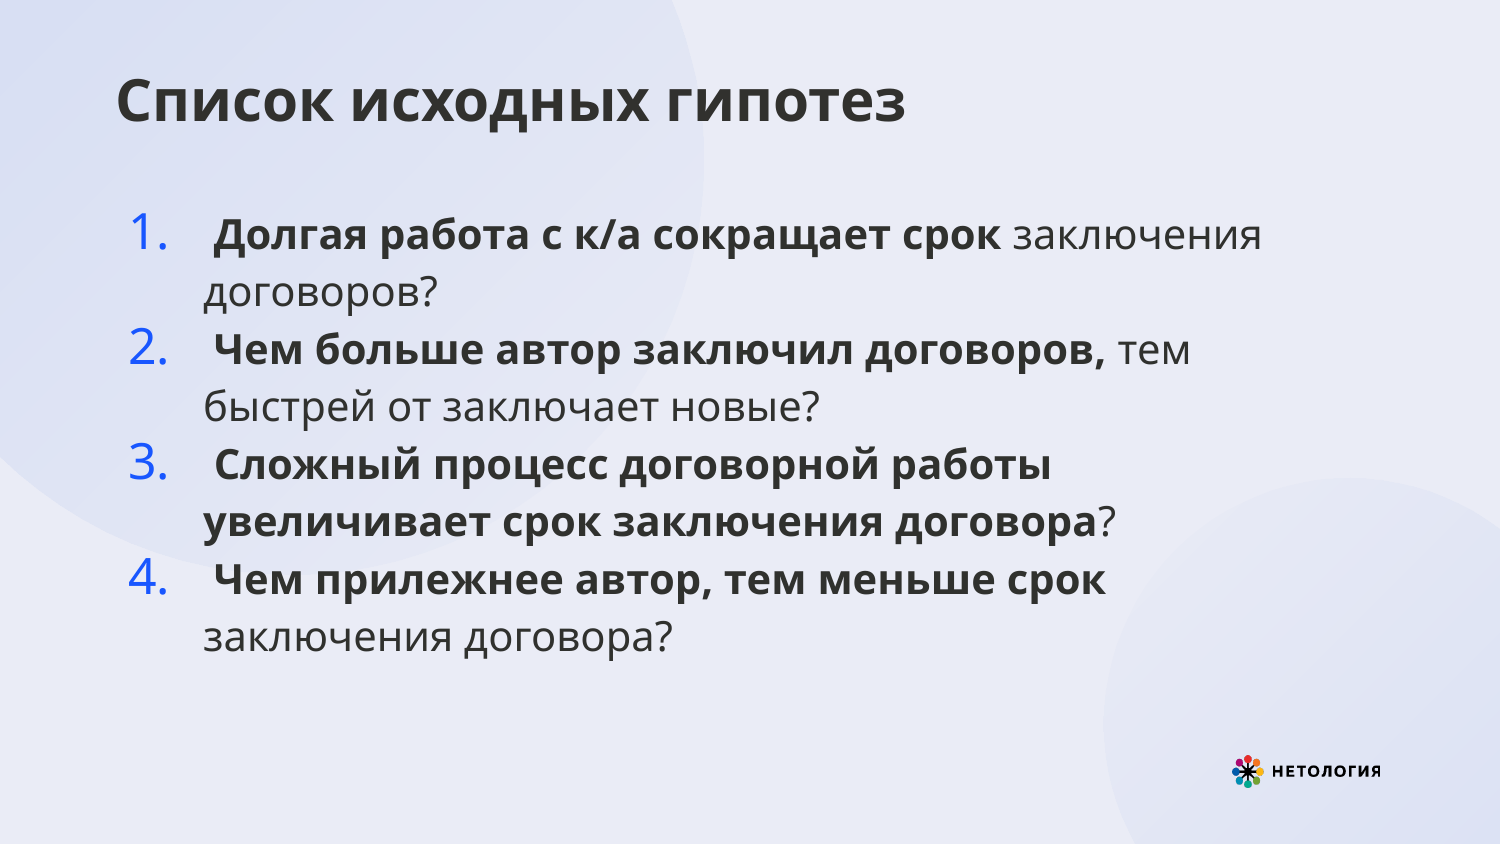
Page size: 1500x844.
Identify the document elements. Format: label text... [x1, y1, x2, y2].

picture [1232, 755, 1380, 788]
title Список исходных гипотез [115, 63, 1227, 114]
list Долгая работа с к/а сокращает срок заключения договоров? Чем больше автор заключил договоров, тем быстрей от заключает новые? Сложный процесс договорной работы увеличивает срок заключения договора? Чем прилежнее автор, тем меньше срок заключения договора? [90, 200, 1344, 552]
